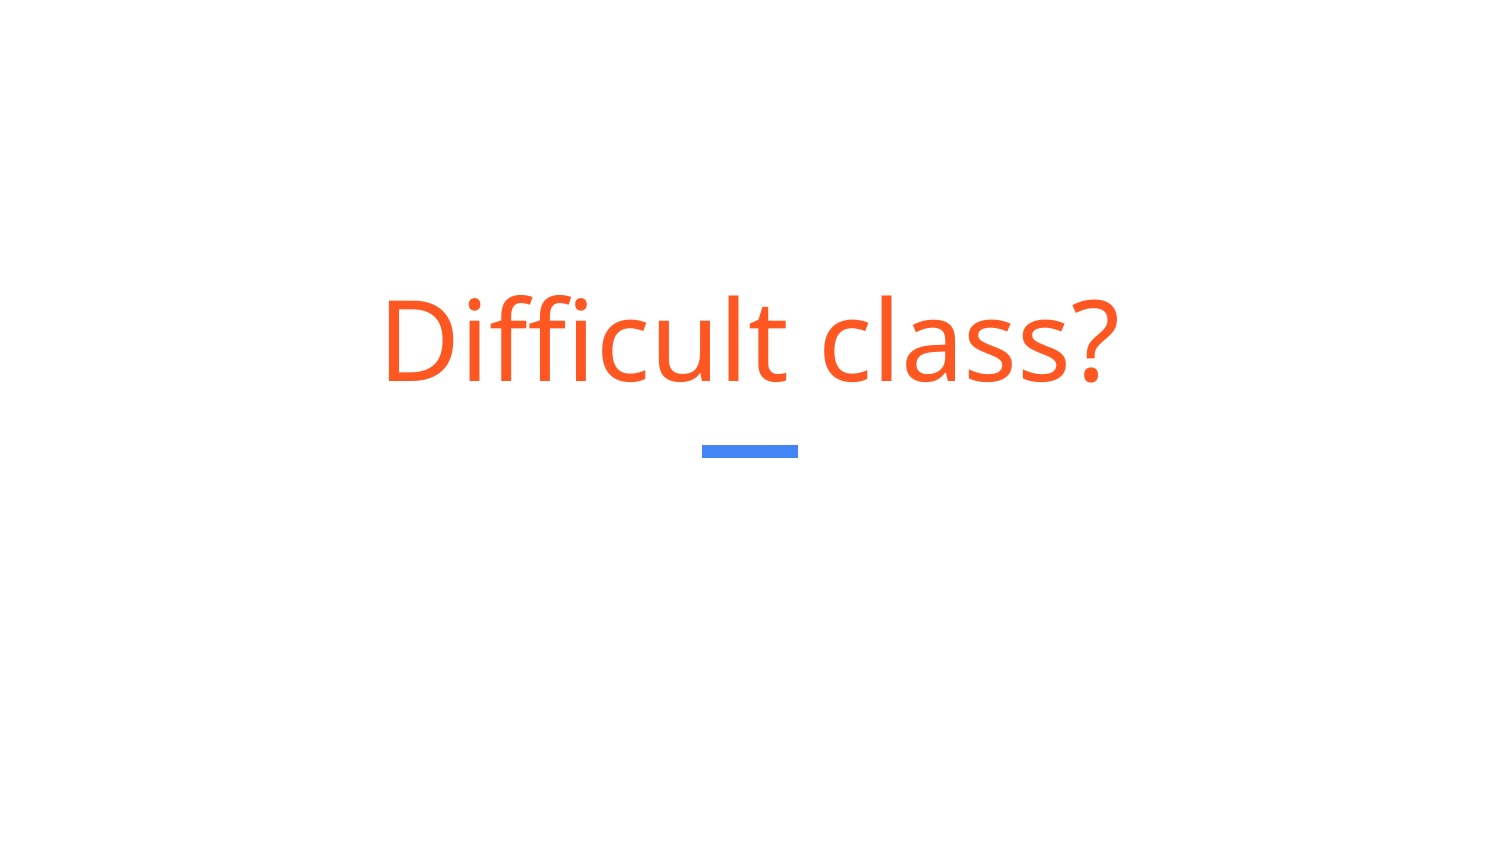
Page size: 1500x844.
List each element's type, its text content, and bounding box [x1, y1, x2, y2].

title Difficult class? [51, 97, 1449, 419]
